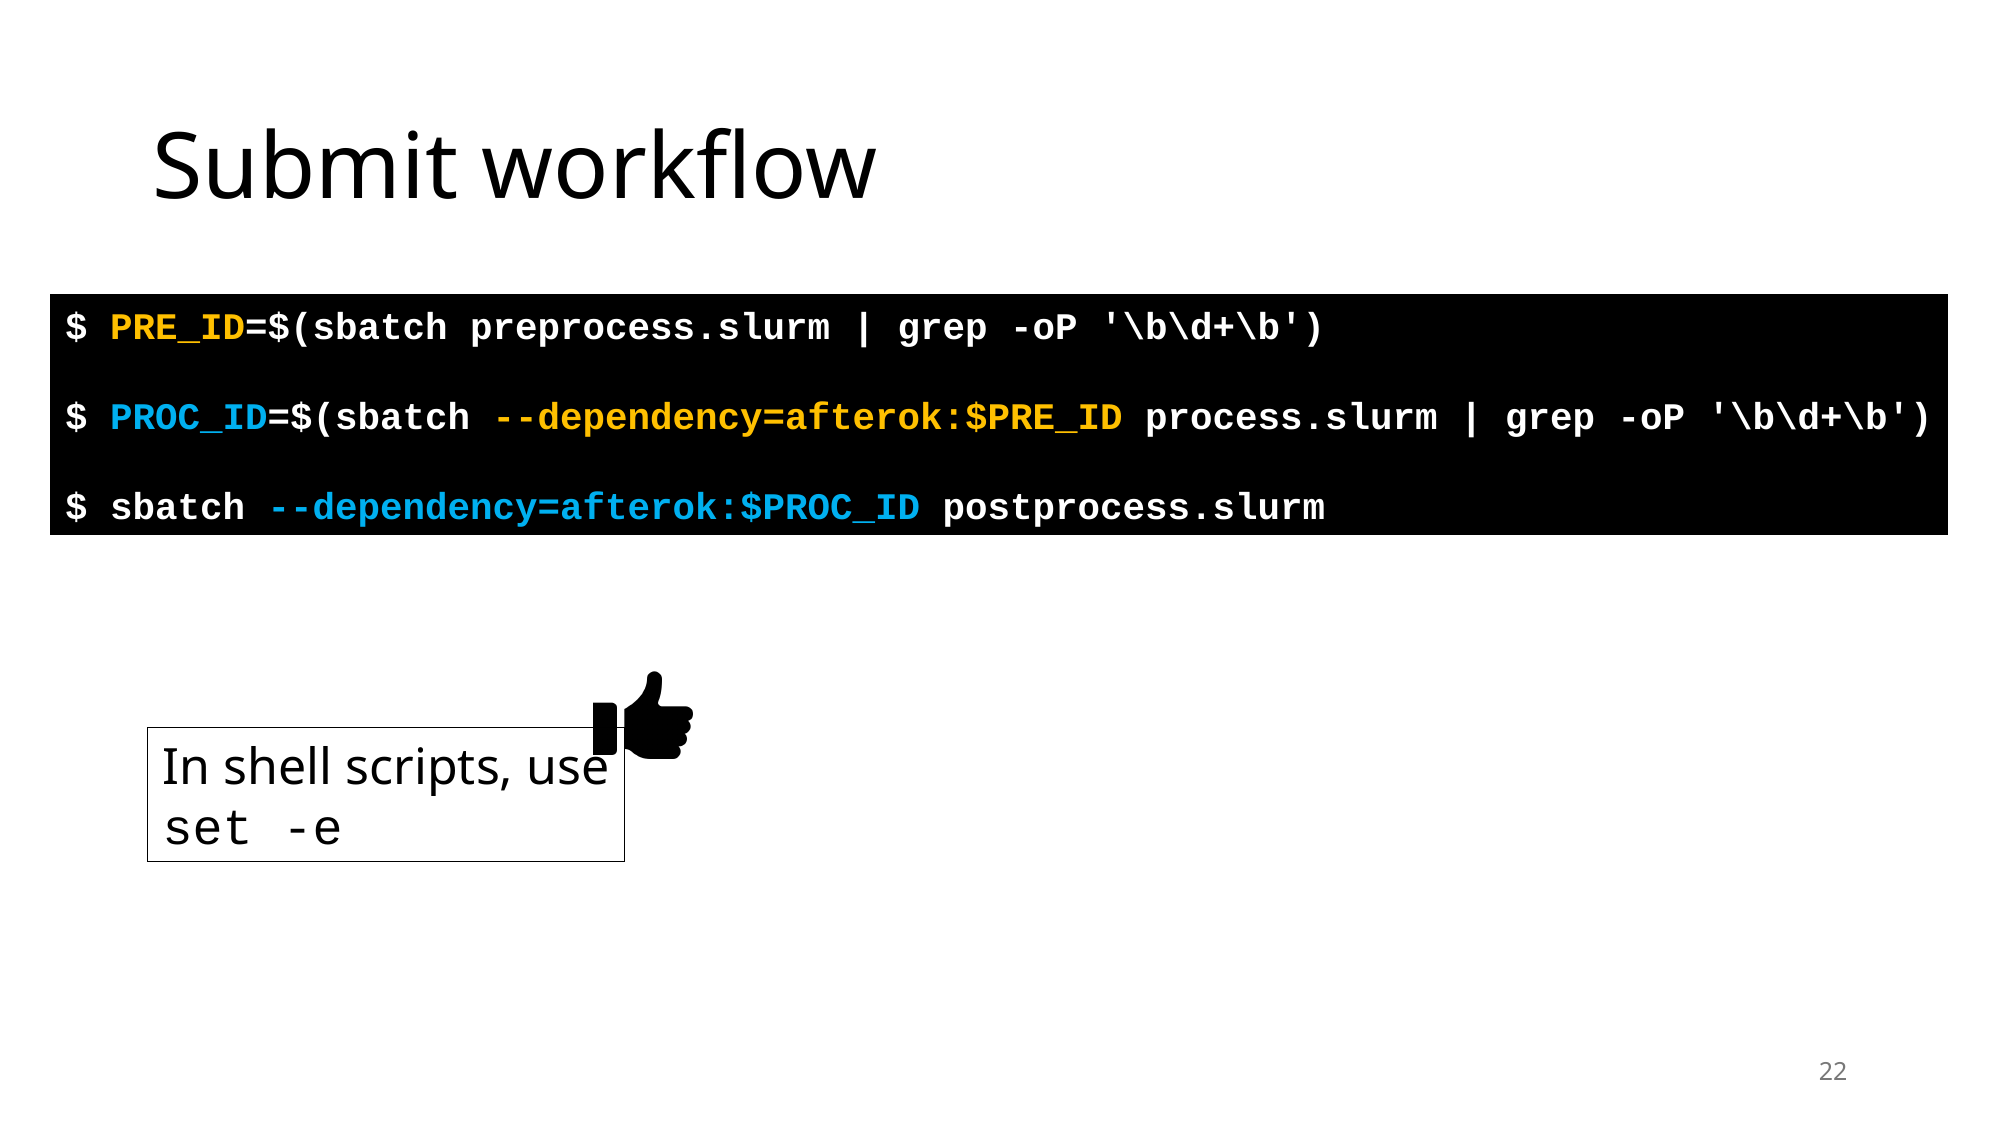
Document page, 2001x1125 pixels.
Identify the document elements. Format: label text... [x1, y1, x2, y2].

title Submit workflow [137, 59, 1863, 278]
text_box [161, 654, 703, 865]
text_box $ PRE_ID=$(sbatch preprocess.slurm | grep -oP '\b\d+\b') $ PROC_ID=$(sbatch --dependency=afterok:$PRE_ID process.slurm | grep -oP '\b\d+\b') $ sbatch --dependency=afterok:$PROC_ID postprocess.slurm [50, 294, 1948, 535]
slide_number 22 [1412, 1042, 1863, 1103]
